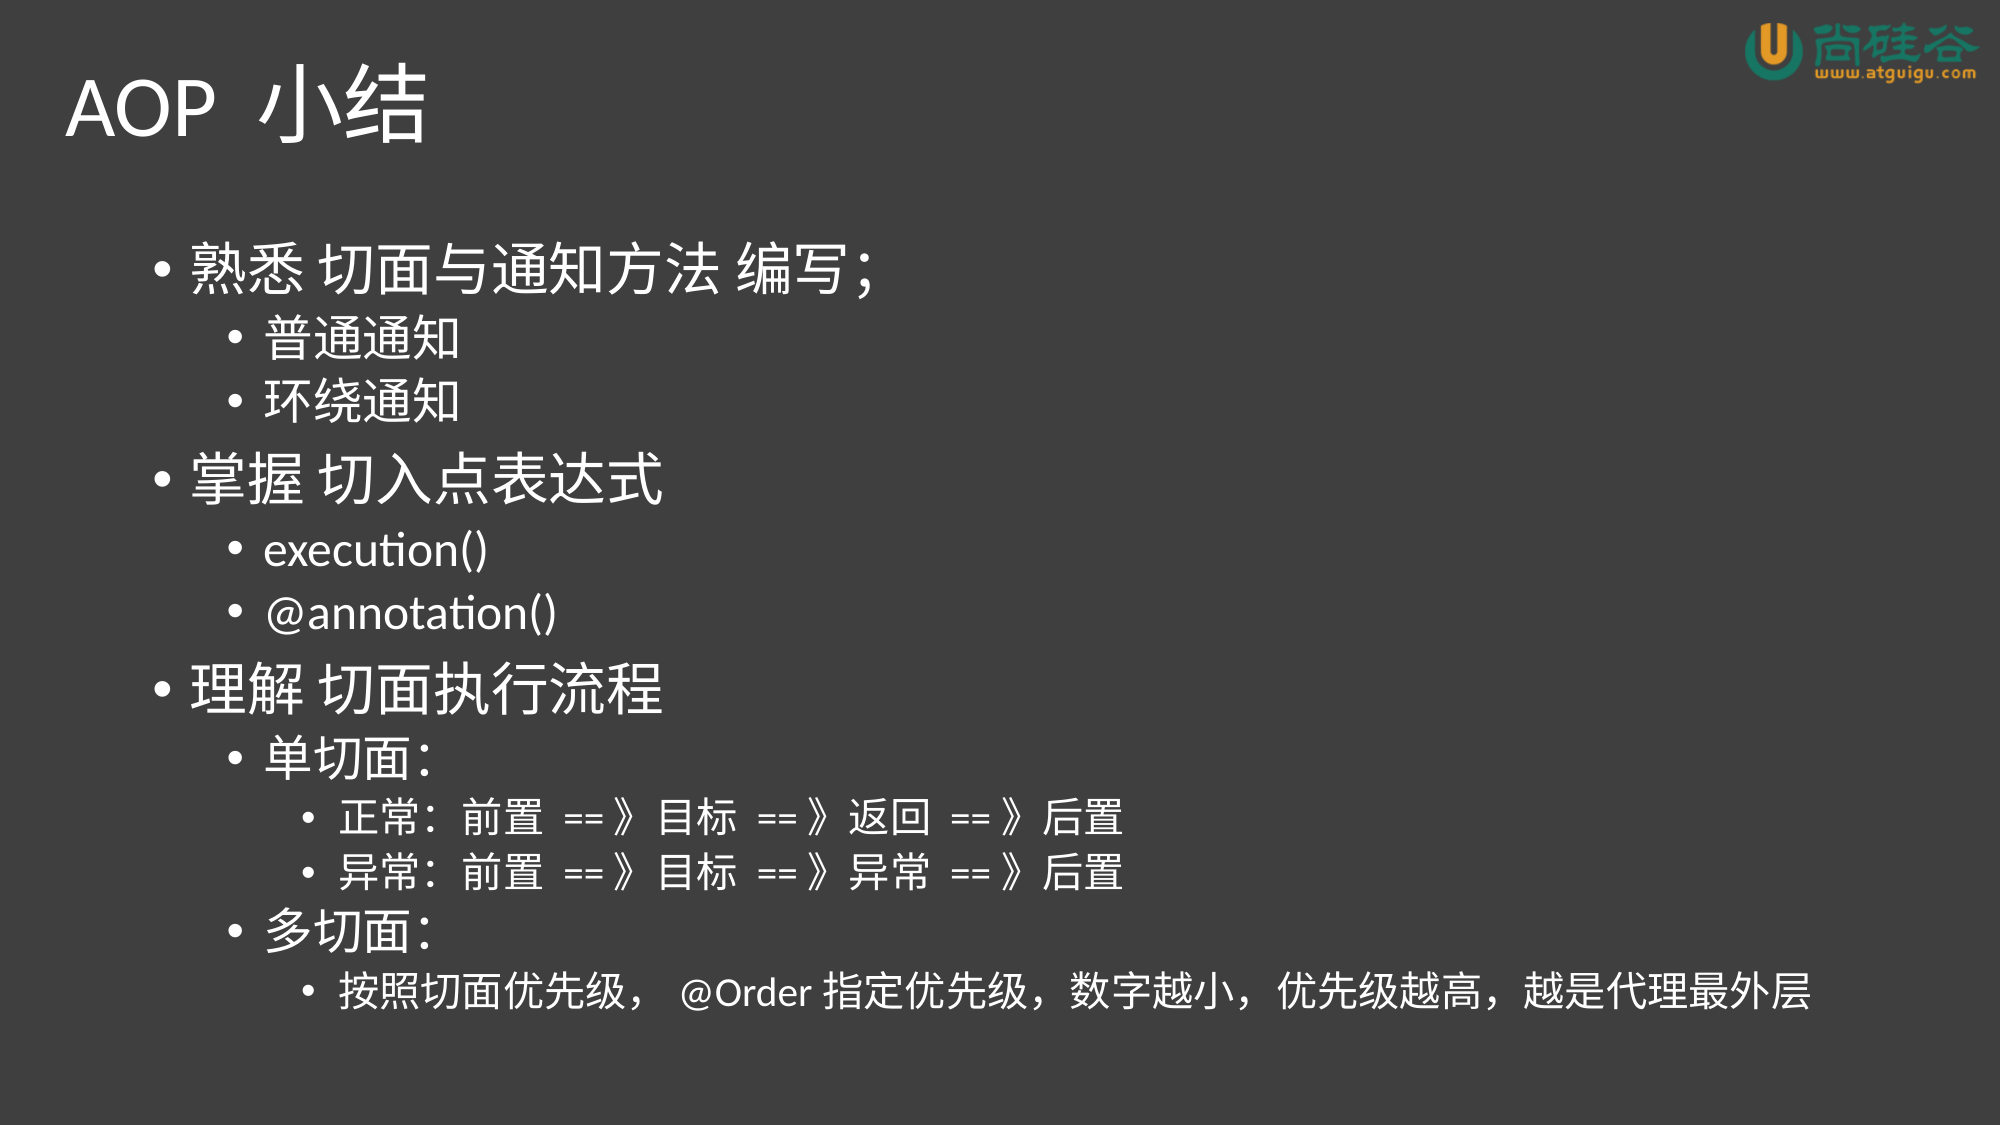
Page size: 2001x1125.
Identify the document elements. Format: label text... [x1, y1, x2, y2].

title AOP 小结 [50, 53, 1250, 163]
picture [1745, 22, 1980, 84]
list 熟悉 切面与通知方法 编写； 普通通知 环绕通知 掌握 切入点表达式 execution() @annotation() 理解 切面执行流程 单切面： 正常：前置 ==》目标 ==》返回 ==》后置 异常：前置 ==》目标 ==》异常 ==》后置 多切面： 按照切面优先级，@Order指定优先级，数字越小，优先级越高，越是代理最外层 [137, 233, 1863, 1027]
